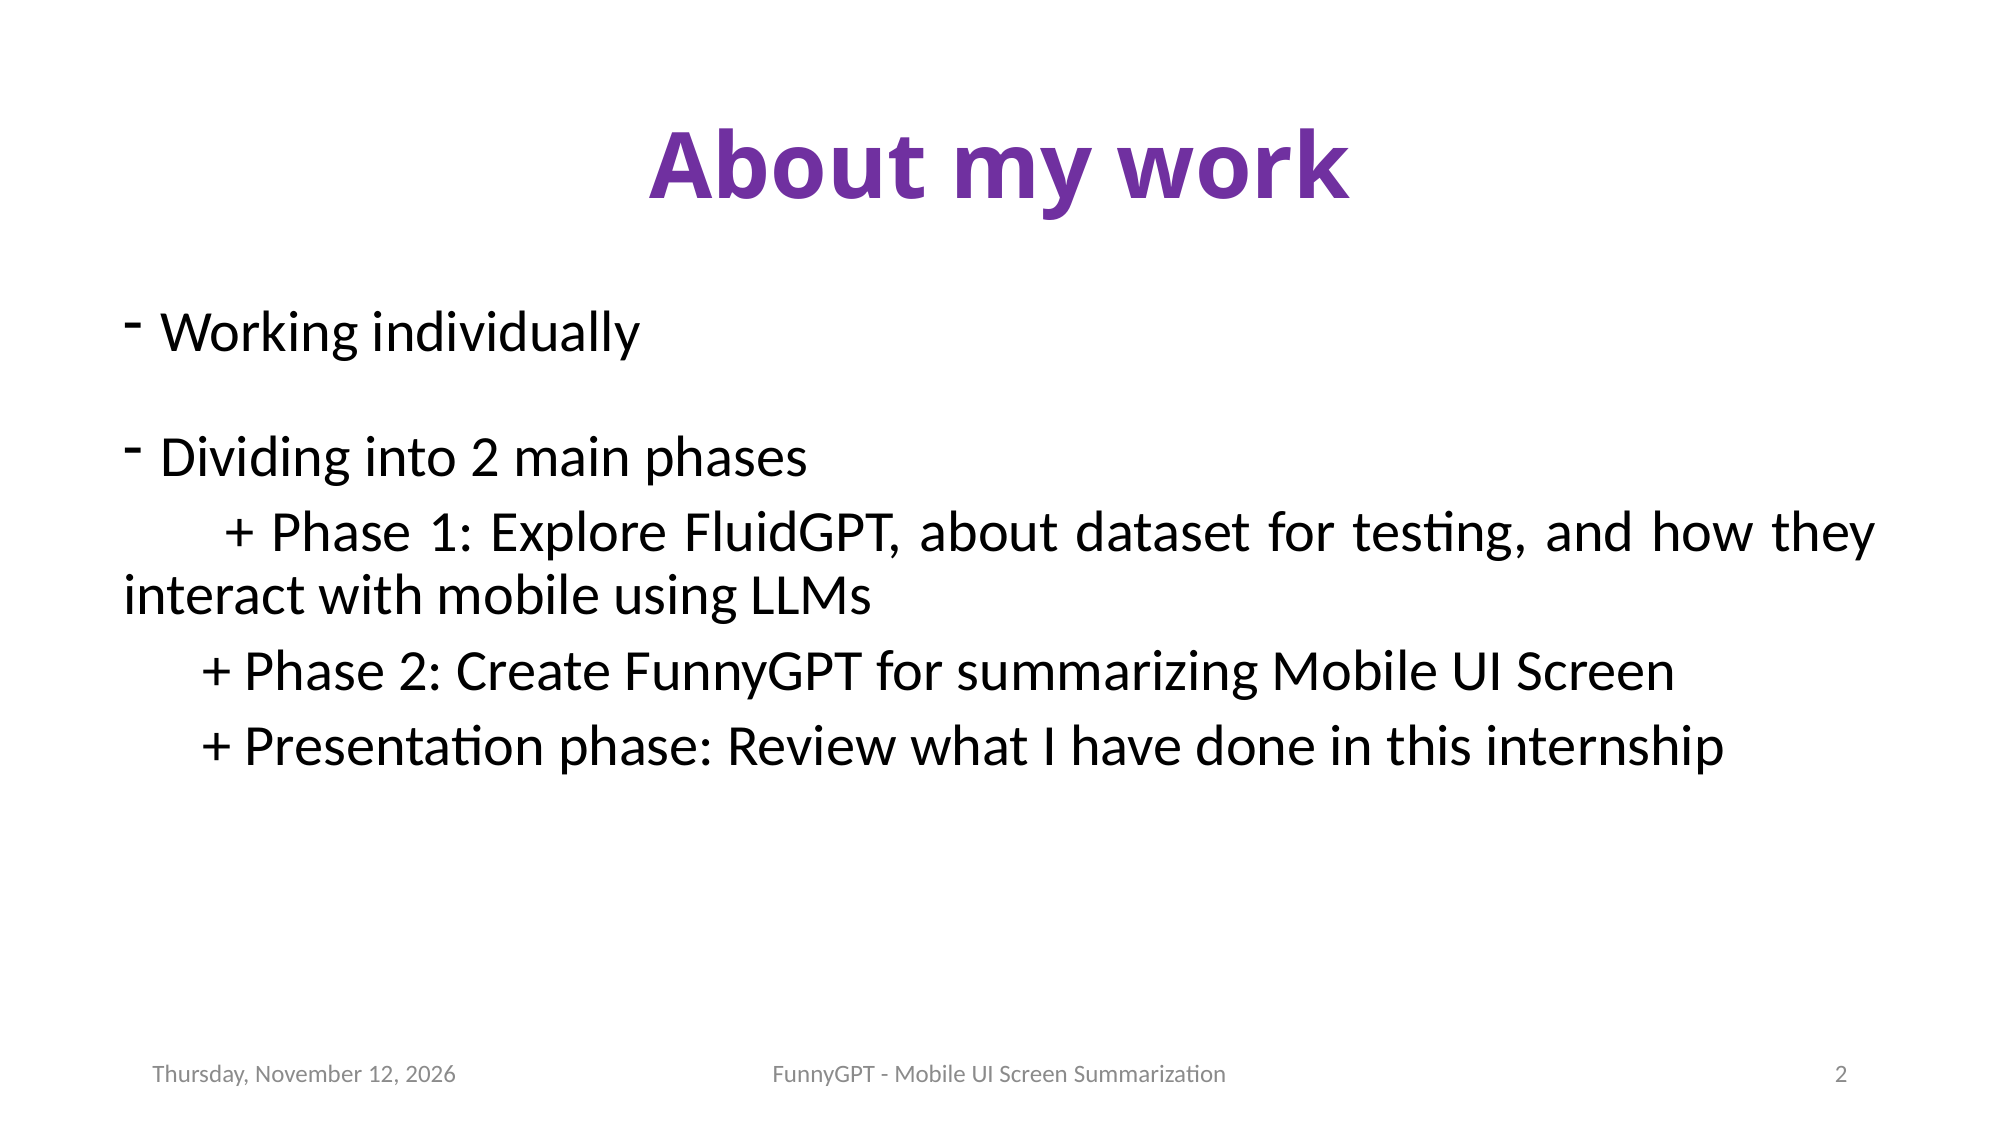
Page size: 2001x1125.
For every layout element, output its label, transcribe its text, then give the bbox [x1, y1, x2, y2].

slide_number 2 [1412, 1042, 1863, 1103]
title About my work [137, 59, 1863, 278]
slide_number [137, 1042, 588, 1103]
footer FunnyGPT - Mobile UI Screen Summarization [662, 1042, 1338, 1103]
list Working individually Dividing into 2 main phases + Phase 1: Explore FluidGPT, about dataset for testing, and how they interact with mobile using LLMs + Phase 2: Create FunnyGPT for summarizing Mobile UI Screen + Presentation phase: Review what I have done in this internship [108, 293, 1892, 939]
